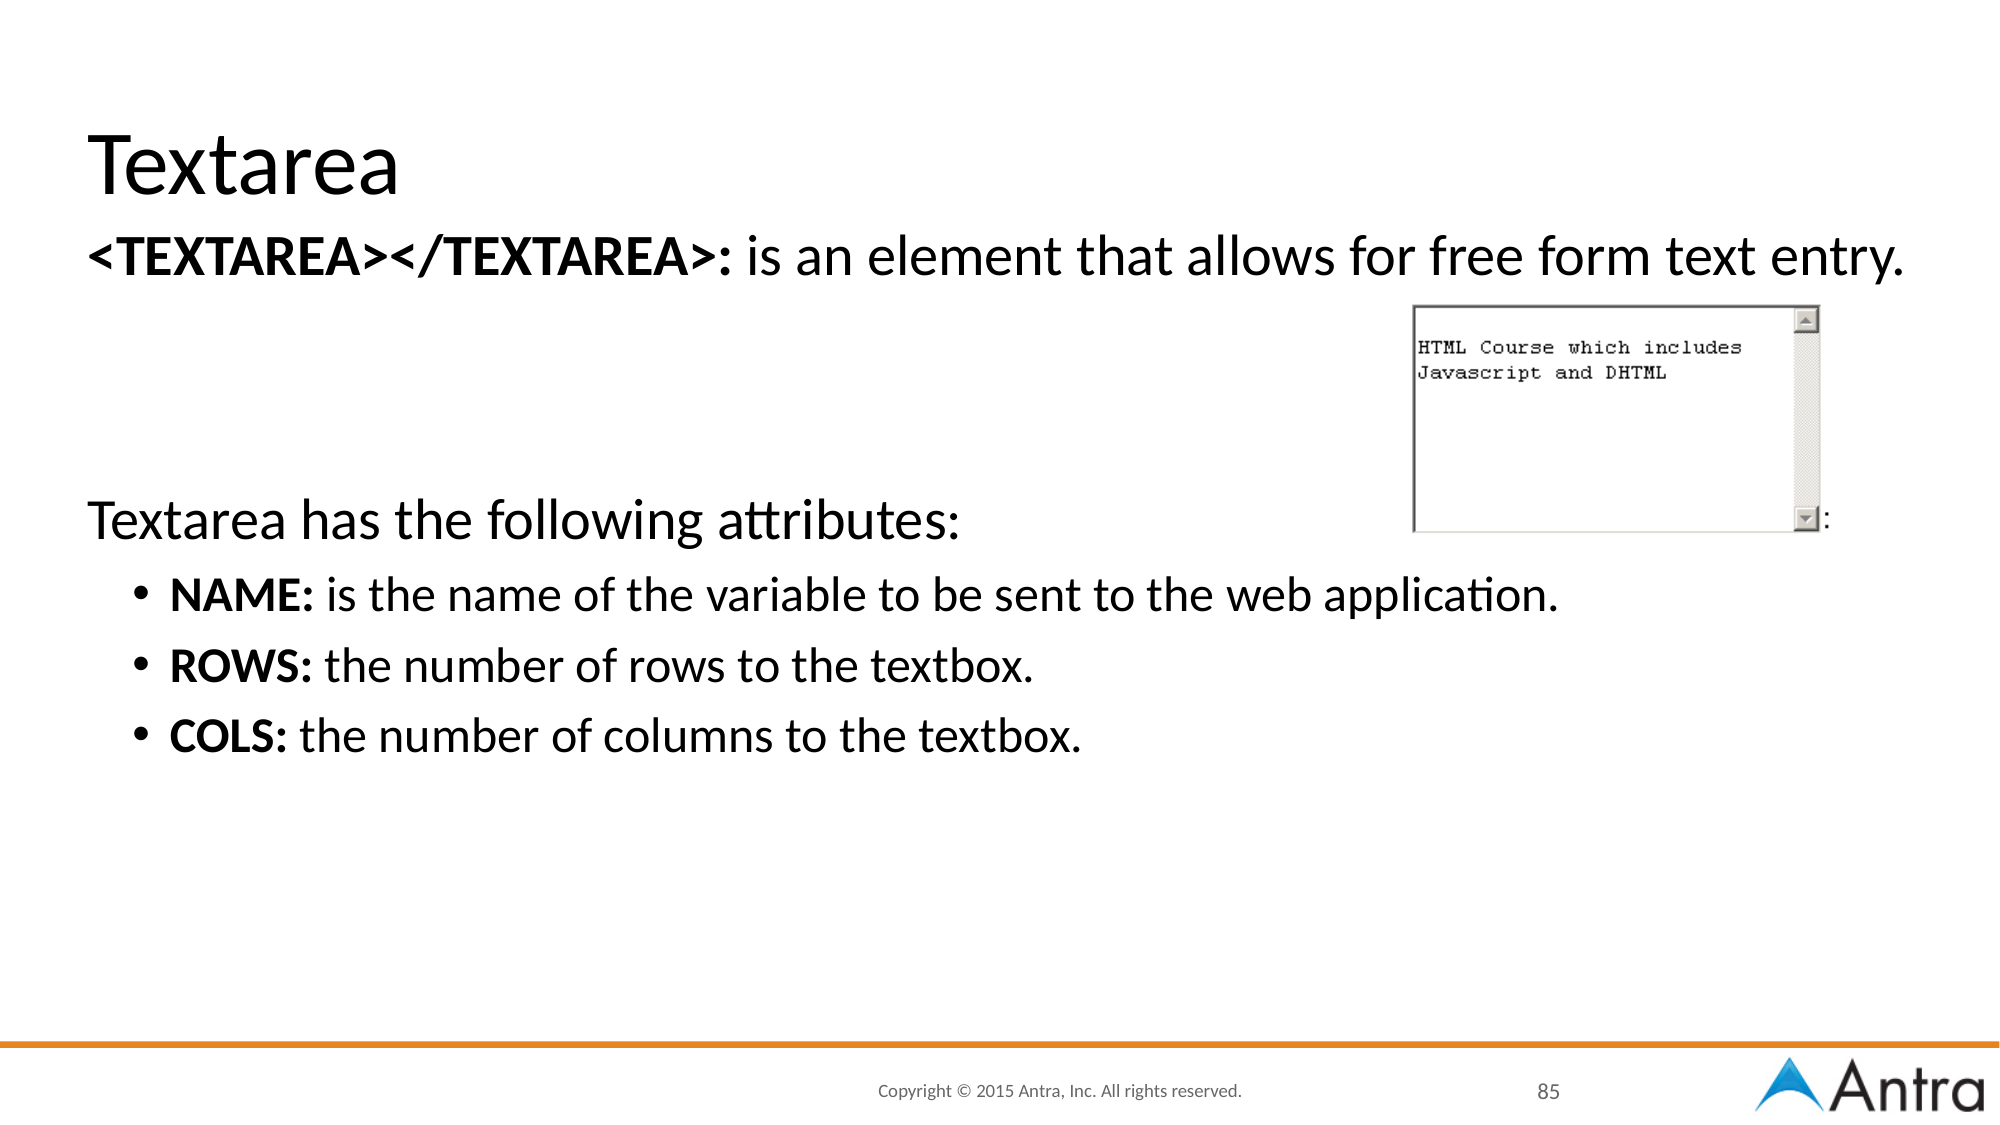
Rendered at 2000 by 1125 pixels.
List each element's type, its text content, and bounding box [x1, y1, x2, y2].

slide_number 85 [1498, 1075, 1561, 1106]
picture [1744, 1048, 1994, 1122]
title Textarea [87, 66, 1913, 213]
list <TEXTAREA></TEXTAREA>: is an element that allows for free form text entry. Textarea has the following attributes: NAME: is the name of the variable to be sent to the web application. ROWS: the number of rows to the textbox. COLS: the number of columns to the textbox. [87, 224, 1913, 953]
picture [1396, 294, 1839, 552]
